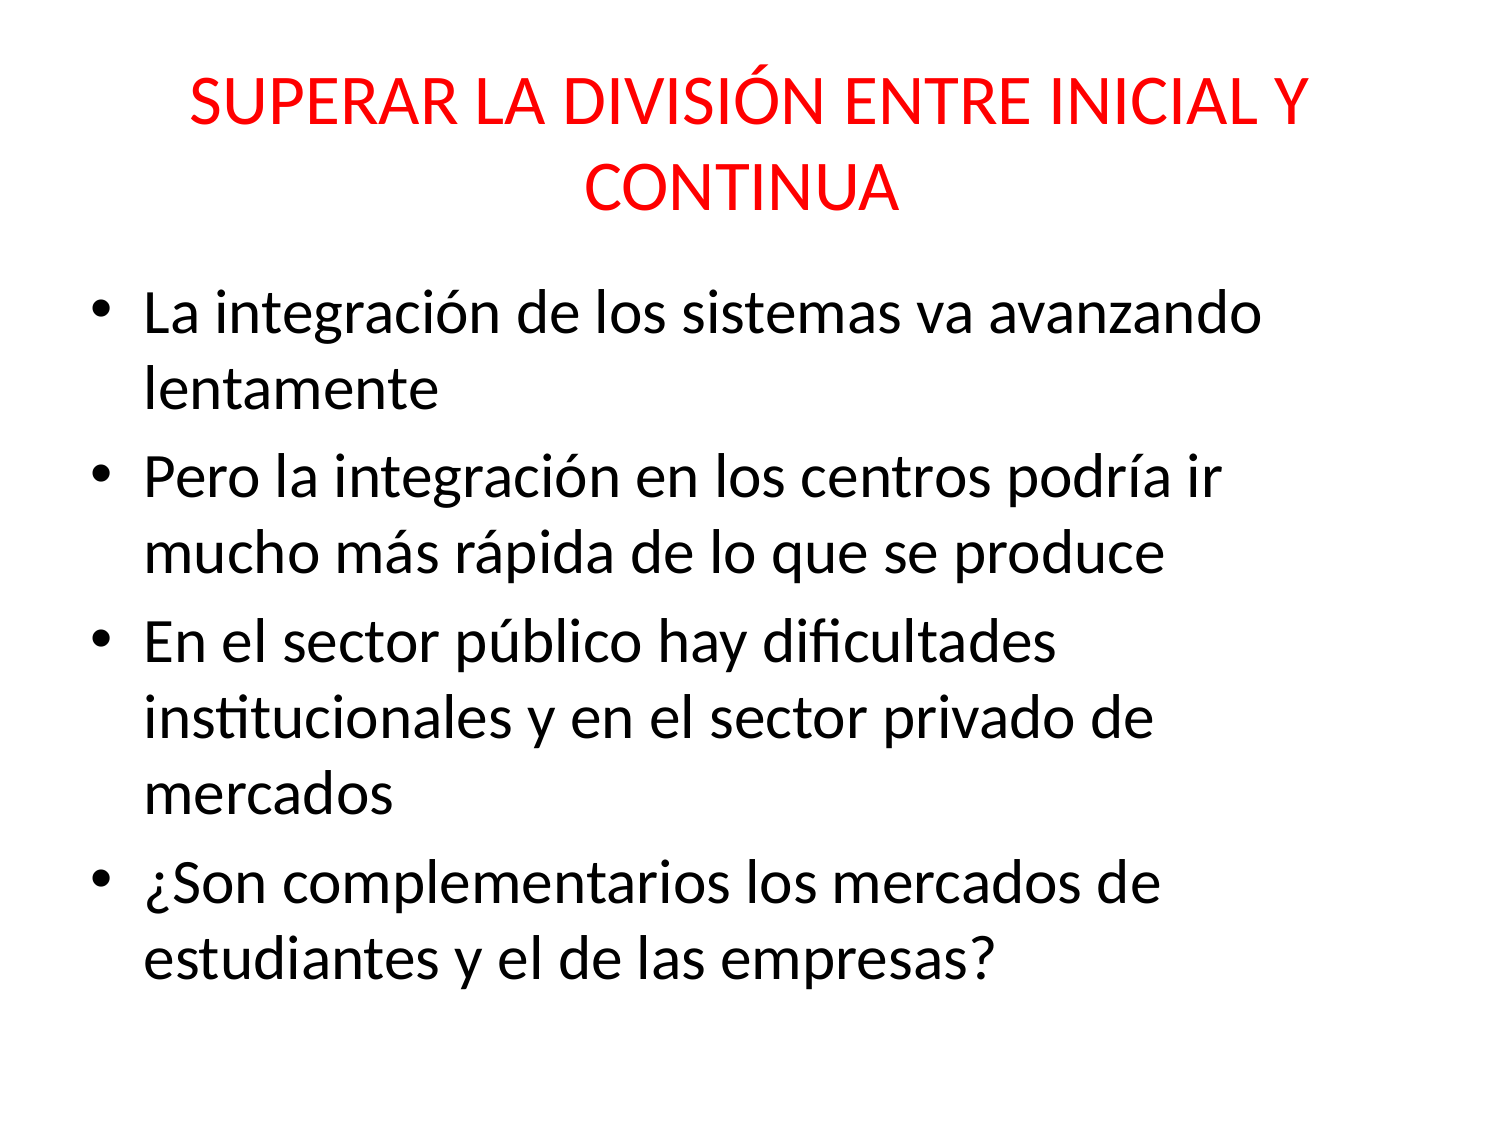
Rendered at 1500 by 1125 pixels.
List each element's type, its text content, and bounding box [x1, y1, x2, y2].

title SUPERAR LA DIVISIÓN ENTRE INICIAL Y CONTINUA [75, 45, 1425, 233]
list La integración de los sistemas va avanzando lentamente Pero la integración en los centros podría ir mucho más rápida de lo que se produce En el sector público hay dificultades institucionales y en el sector privado de mercados ¿Son complementarios los mercados de estudiantes y el de las empresas? [75, 262, 1425, 1005]
